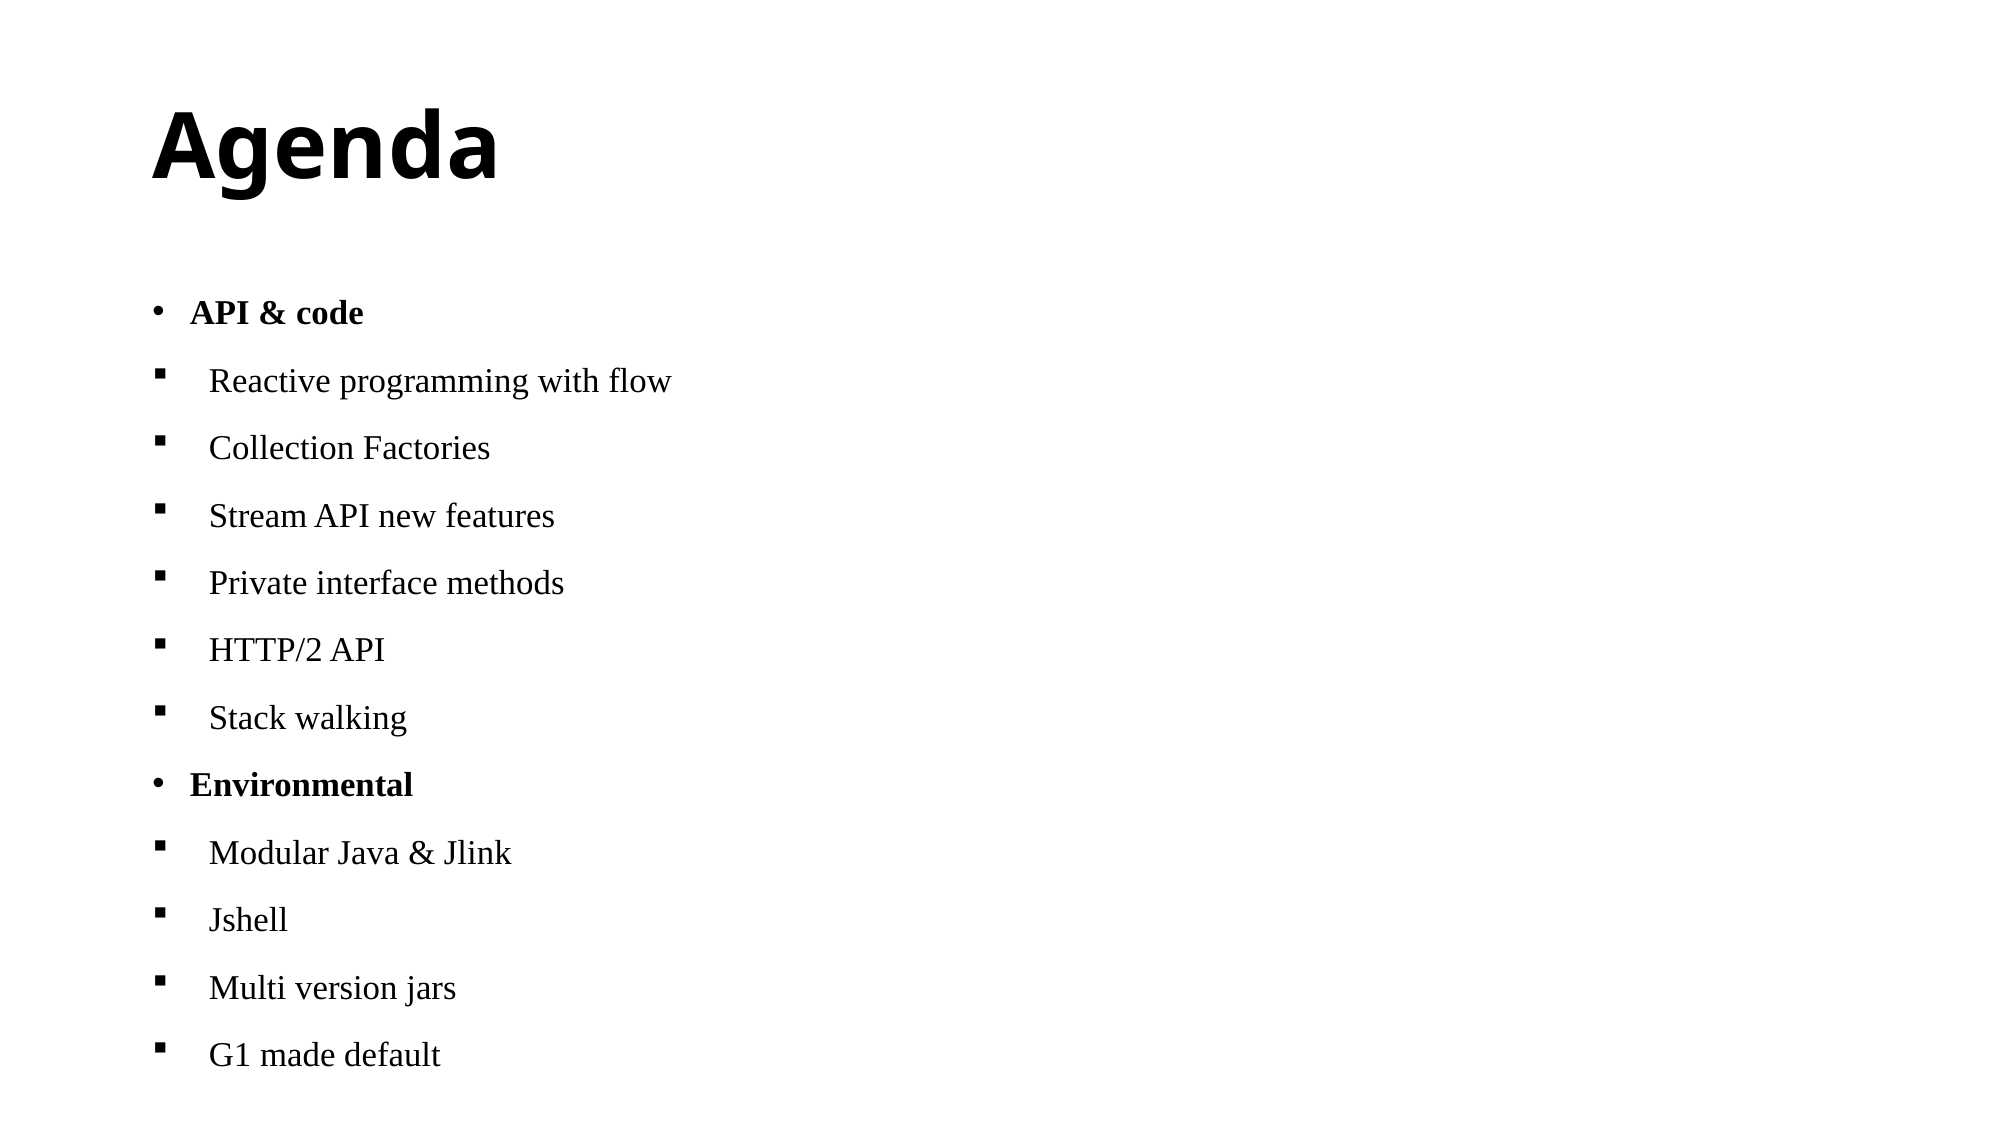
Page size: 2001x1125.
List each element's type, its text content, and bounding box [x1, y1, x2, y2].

title Agenda [137, 40, 1863, 258]
list API & code Reactive programming with flow Collection Factories Stream API new features Private interface methods HTTP/2 API Stack walking Environmental Modular Java & Jlink Jshell Multi version jars G1 made default [137, 276, 1863, 1085]
